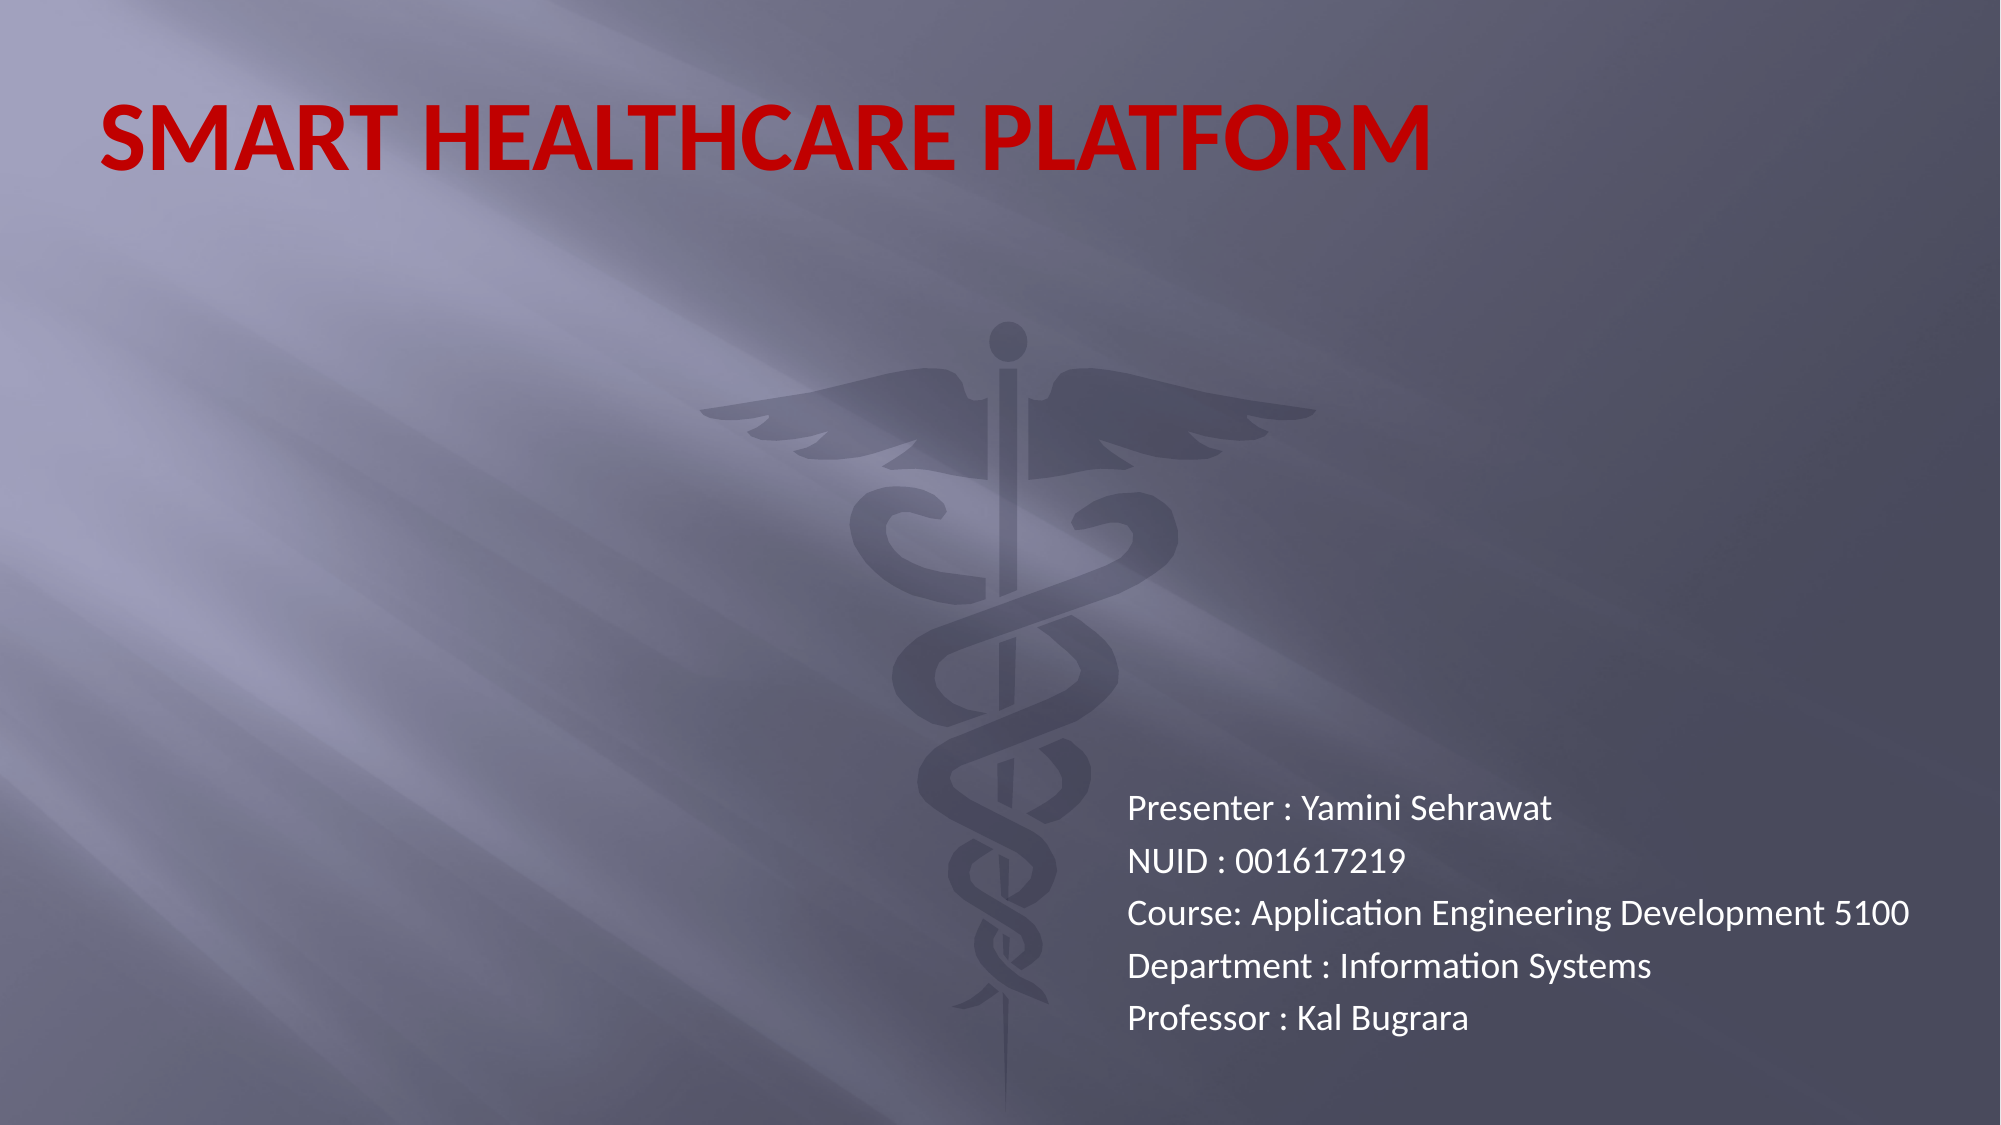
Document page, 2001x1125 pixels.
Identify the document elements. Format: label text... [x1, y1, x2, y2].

subtitle Presenter : Yamini Sehrawat NUID : 001617219 Course: Application Engineering Development 5100 Department : Information Systems Professor : Kal Bugrara [1112, 775, 1970, 1053]
title Smart Healthcare Platform [92, 55, 1893, 310]
